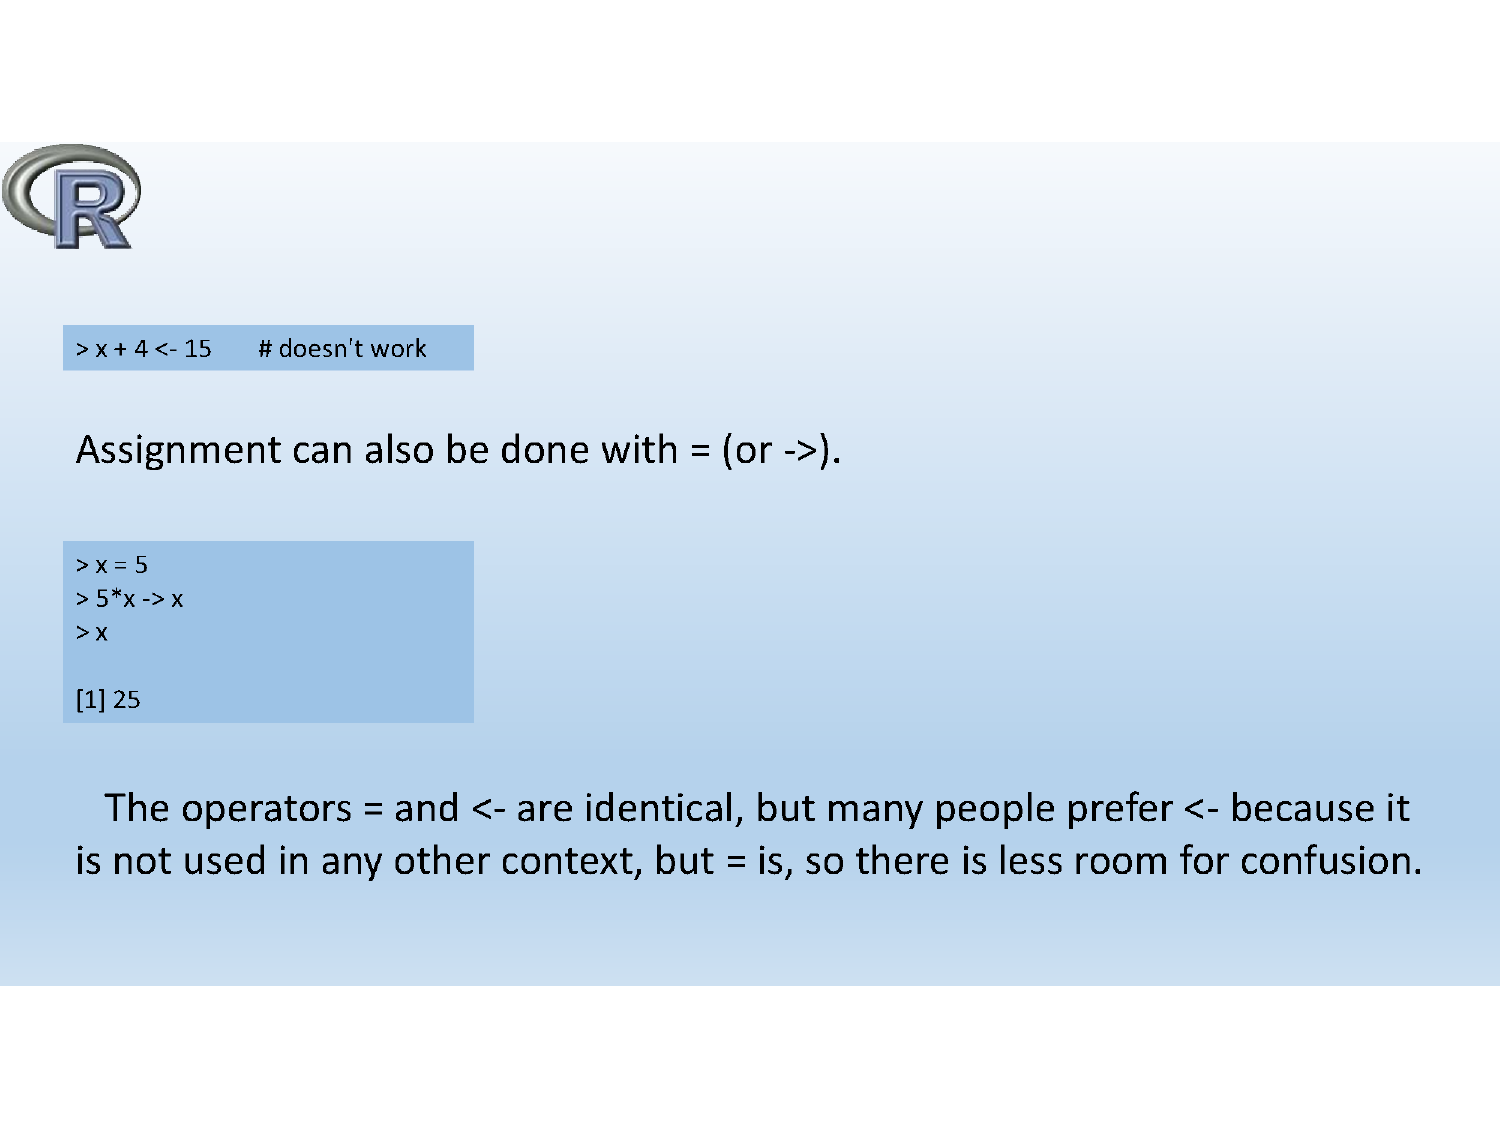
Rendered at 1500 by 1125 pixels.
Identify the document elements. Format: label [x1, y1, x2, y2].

picture [0, 141, 1500, 987]
